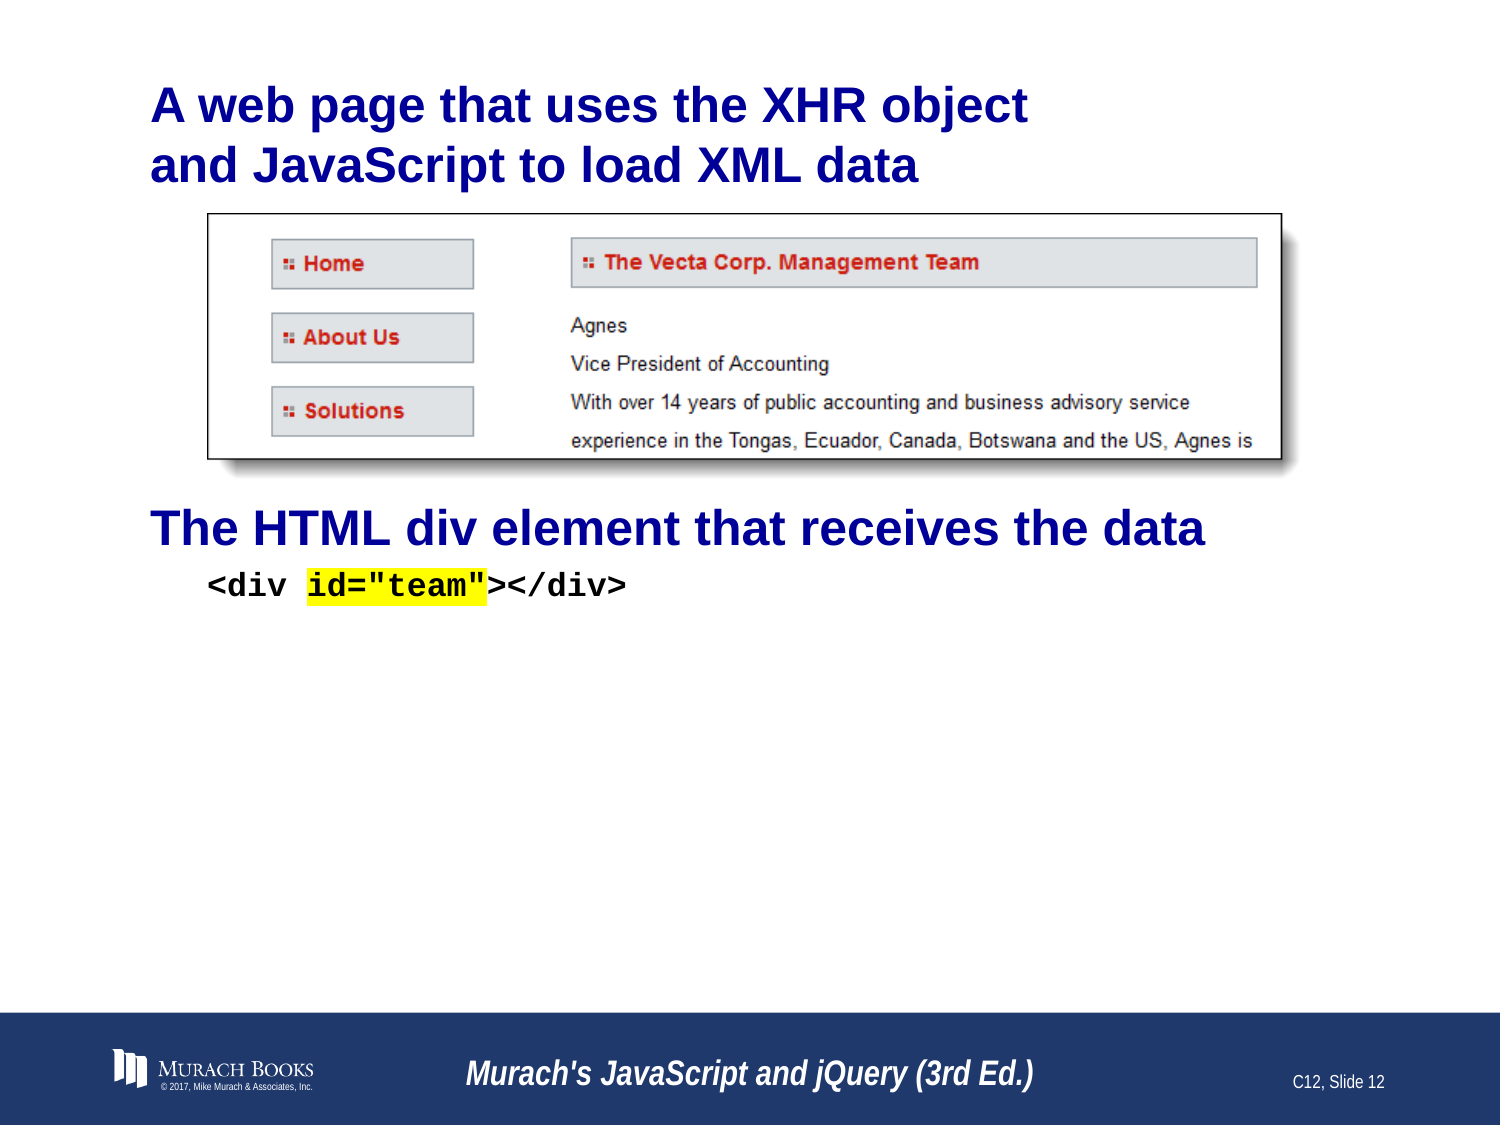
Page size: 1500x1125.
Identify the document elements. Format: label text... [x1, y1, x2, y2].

slide_number C12, Slide 12 [1087, 1025, 1400, 1100]
slide_number Murach's JavaScript and jQuery (3rd Ed.) [463, 1025, 1050, 1100]
title A web page that uses the XHR object and JavaScript to load XML data [150, 72, 1350, 194]
footer © 2017, Mike Murach & Associates, Inc. [12, 1025, 463, 1100]
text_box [149, 212, 1350, 607]
